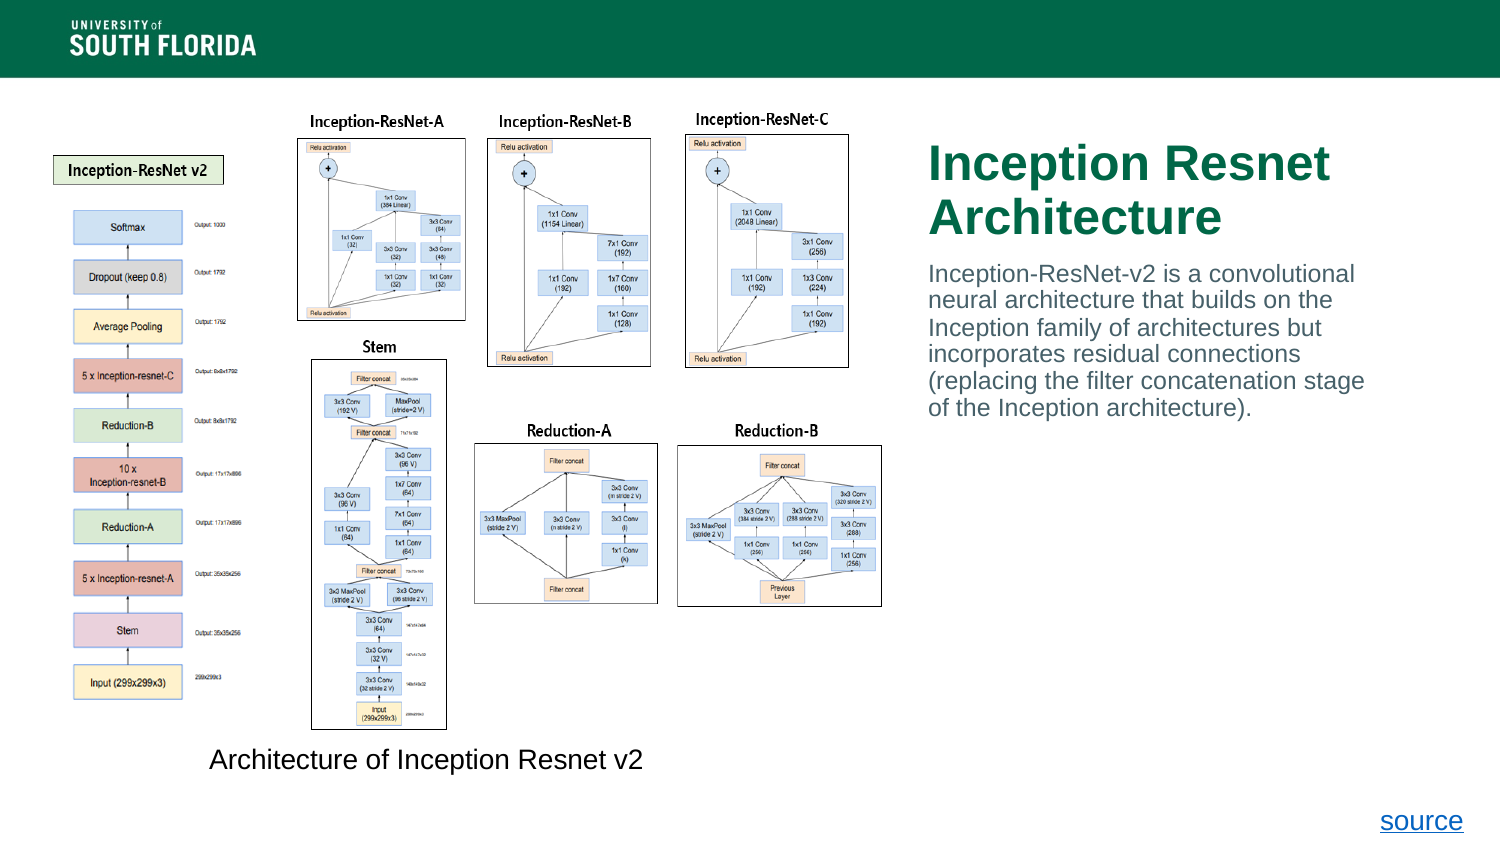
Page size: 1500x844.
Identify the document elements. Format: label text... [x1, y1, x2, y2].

title Inception Resnet Architecture [913, 121, 1397, 253]
list Inception-ResNet-v2 is a convolutional neural architecture that builds on the Inception family of architectures but incorporates residual connections (replacing the filter concatenation stage of the Inception architecture). [913, 253, 1397, 723]
picture [0, 0, 1500, 844]
text_box Architecture of Inception Resnet v2 [194, 734, 659, 783]
text_box source [1365, 794, 1479, 843]
